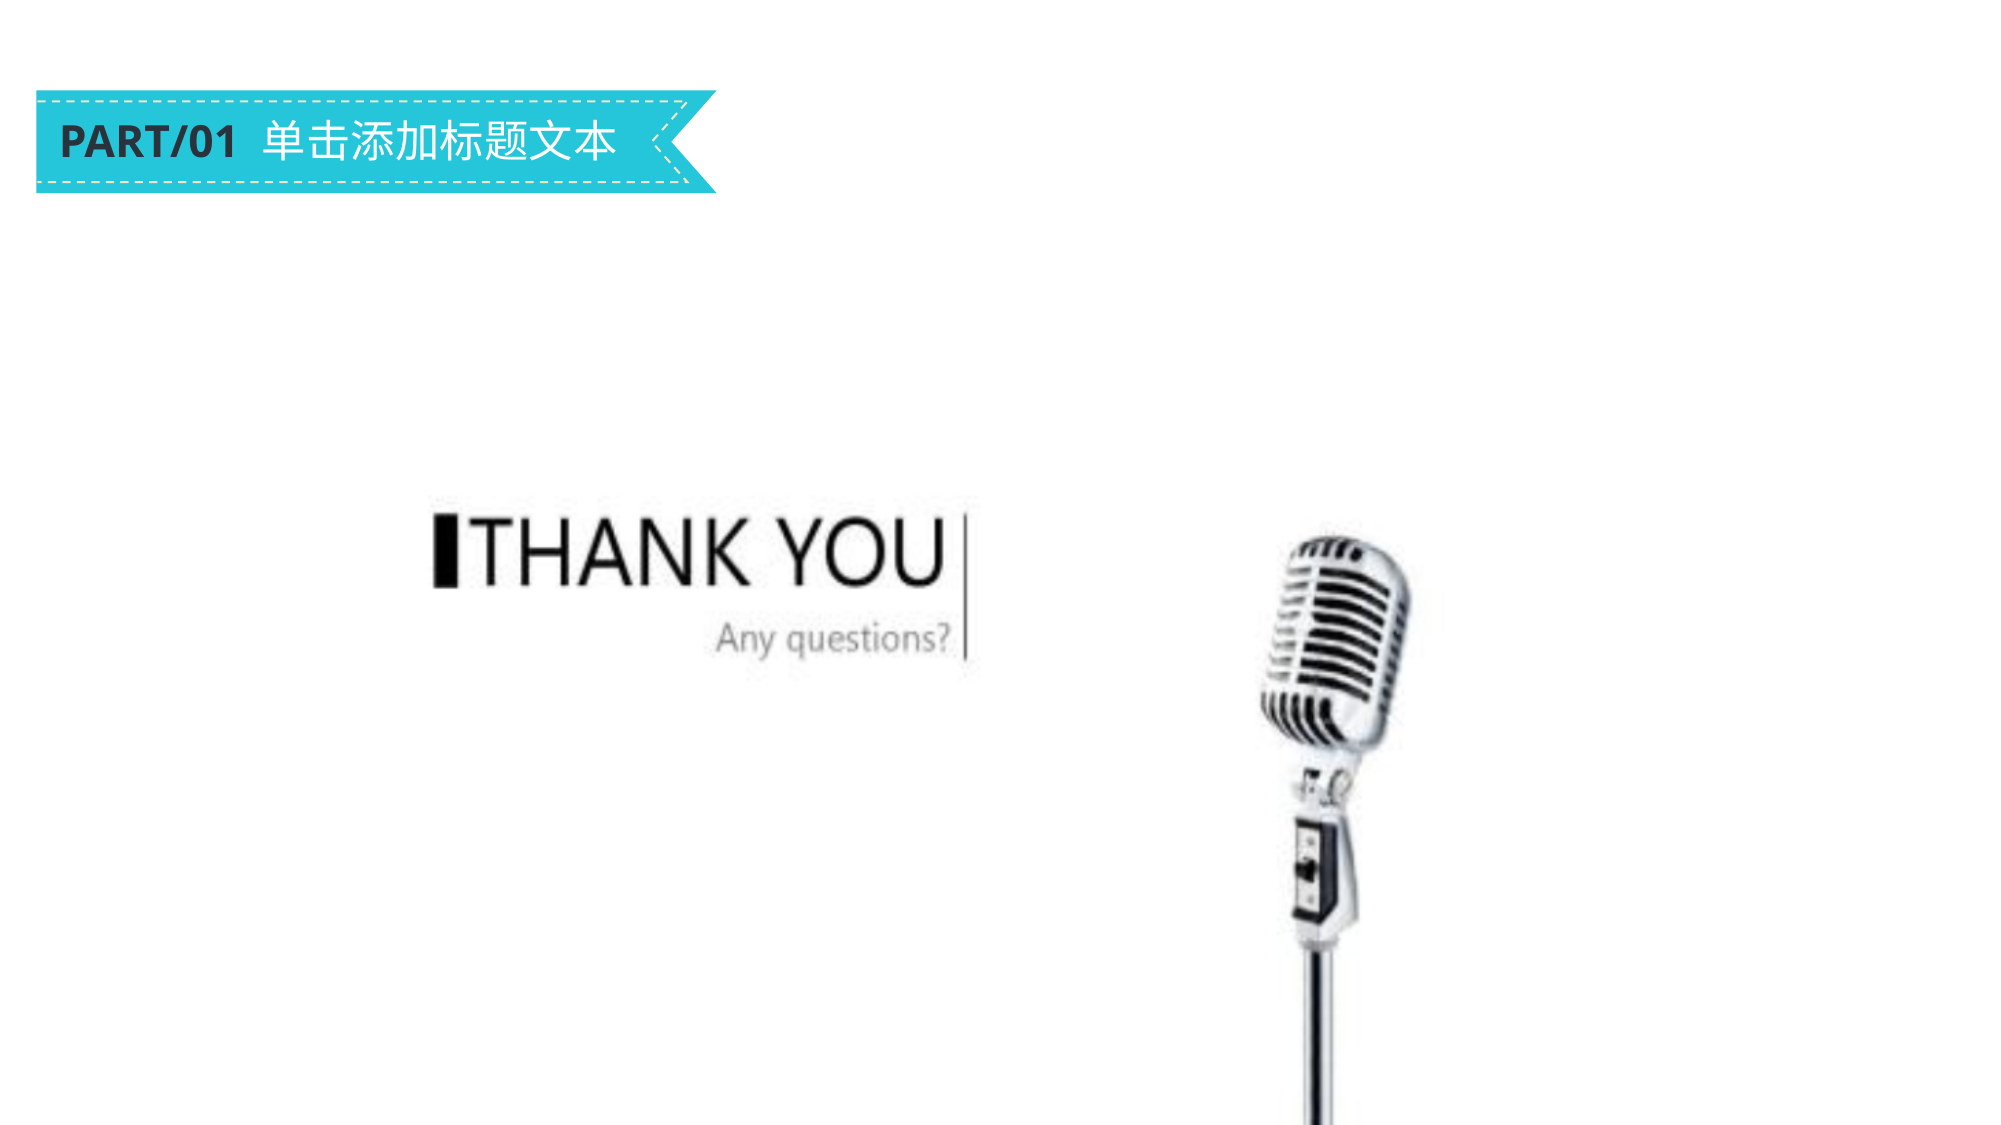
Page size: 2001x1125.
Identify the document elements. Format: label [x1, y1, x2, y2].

text_box [36, 90, 717, 194]
picture [282, 383, 1671, 1125]
